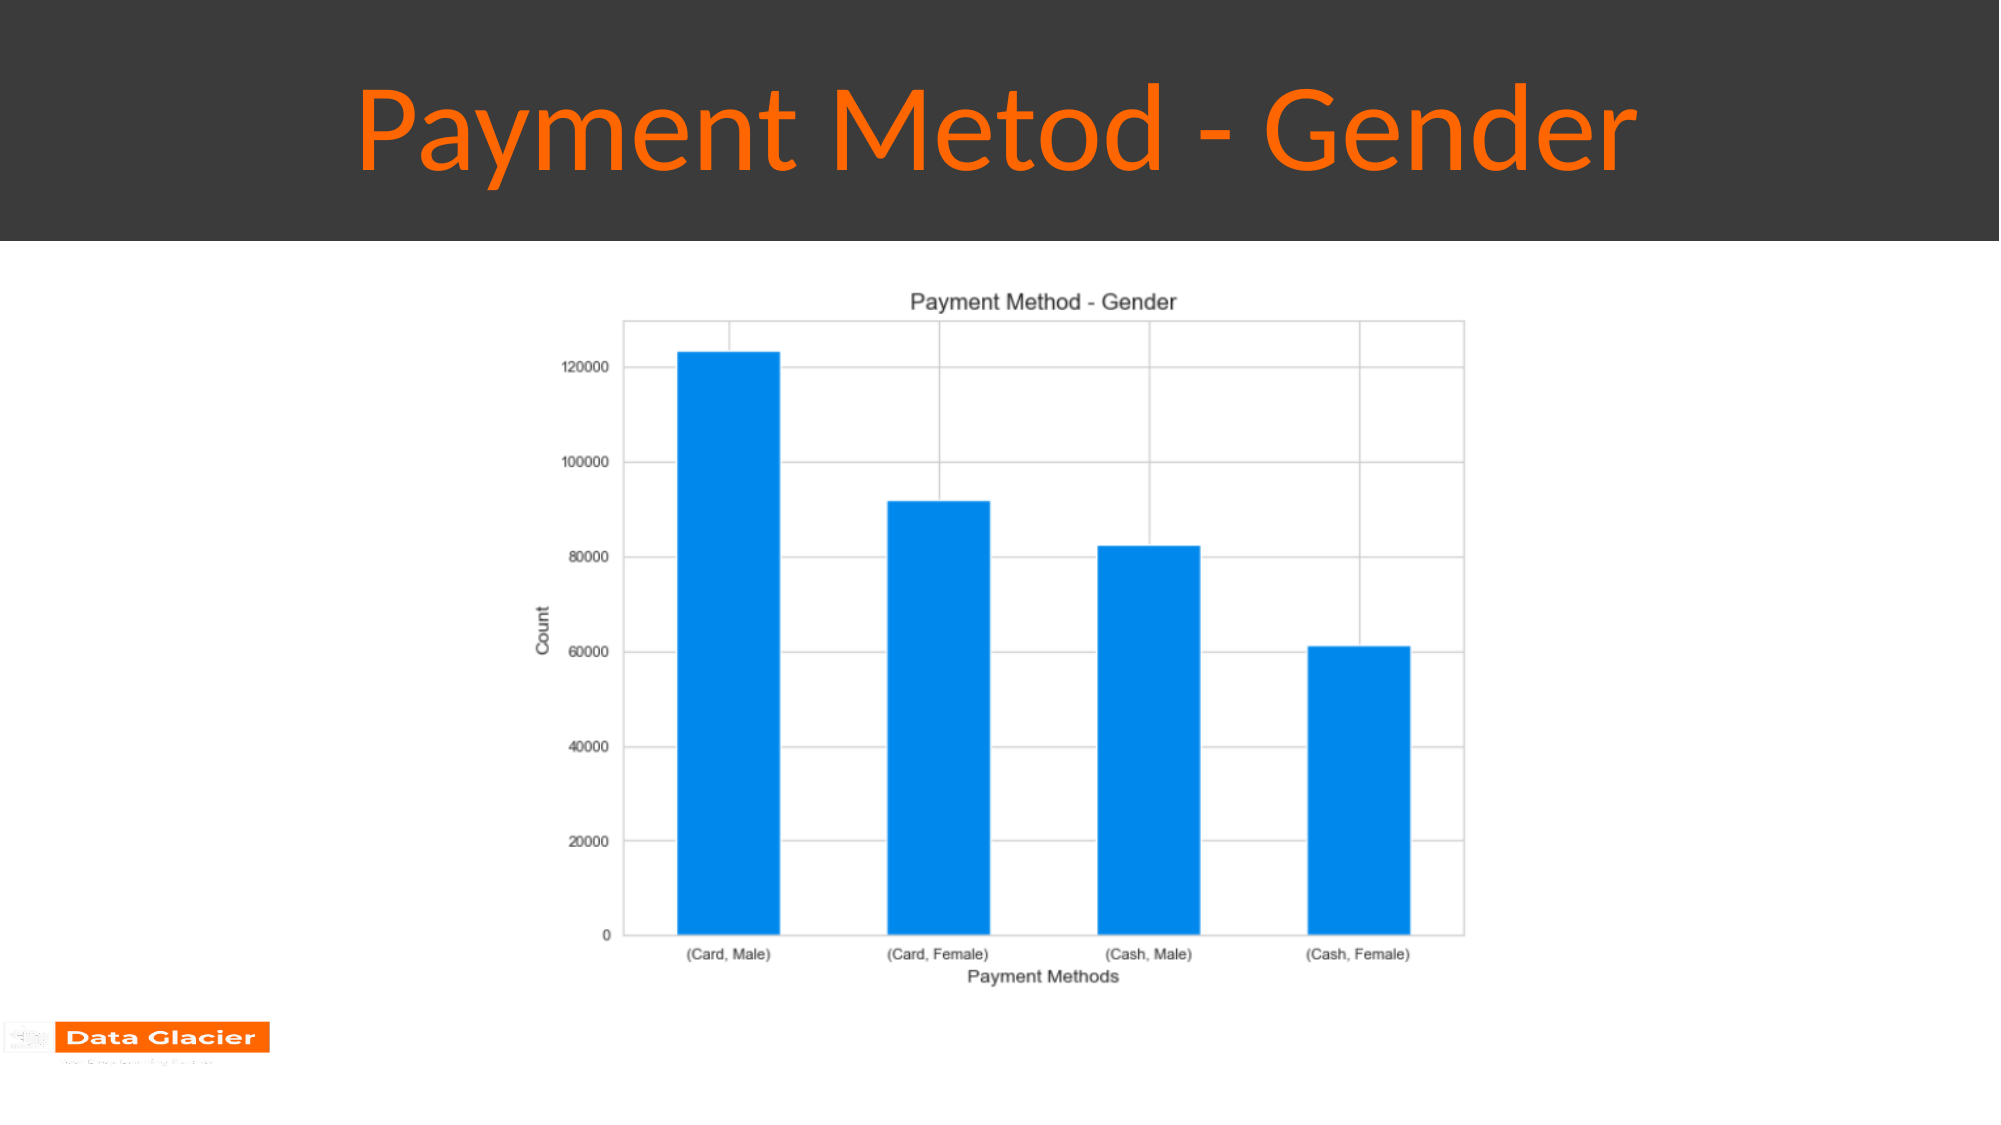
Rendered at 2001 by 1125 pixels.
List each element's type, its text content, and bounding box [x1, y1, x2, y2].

picture [0, 961, 272, 1125]
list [511, 276, 1485, 991]
text_box Payment Metod - Gender [0, 0, 1999, 241]
